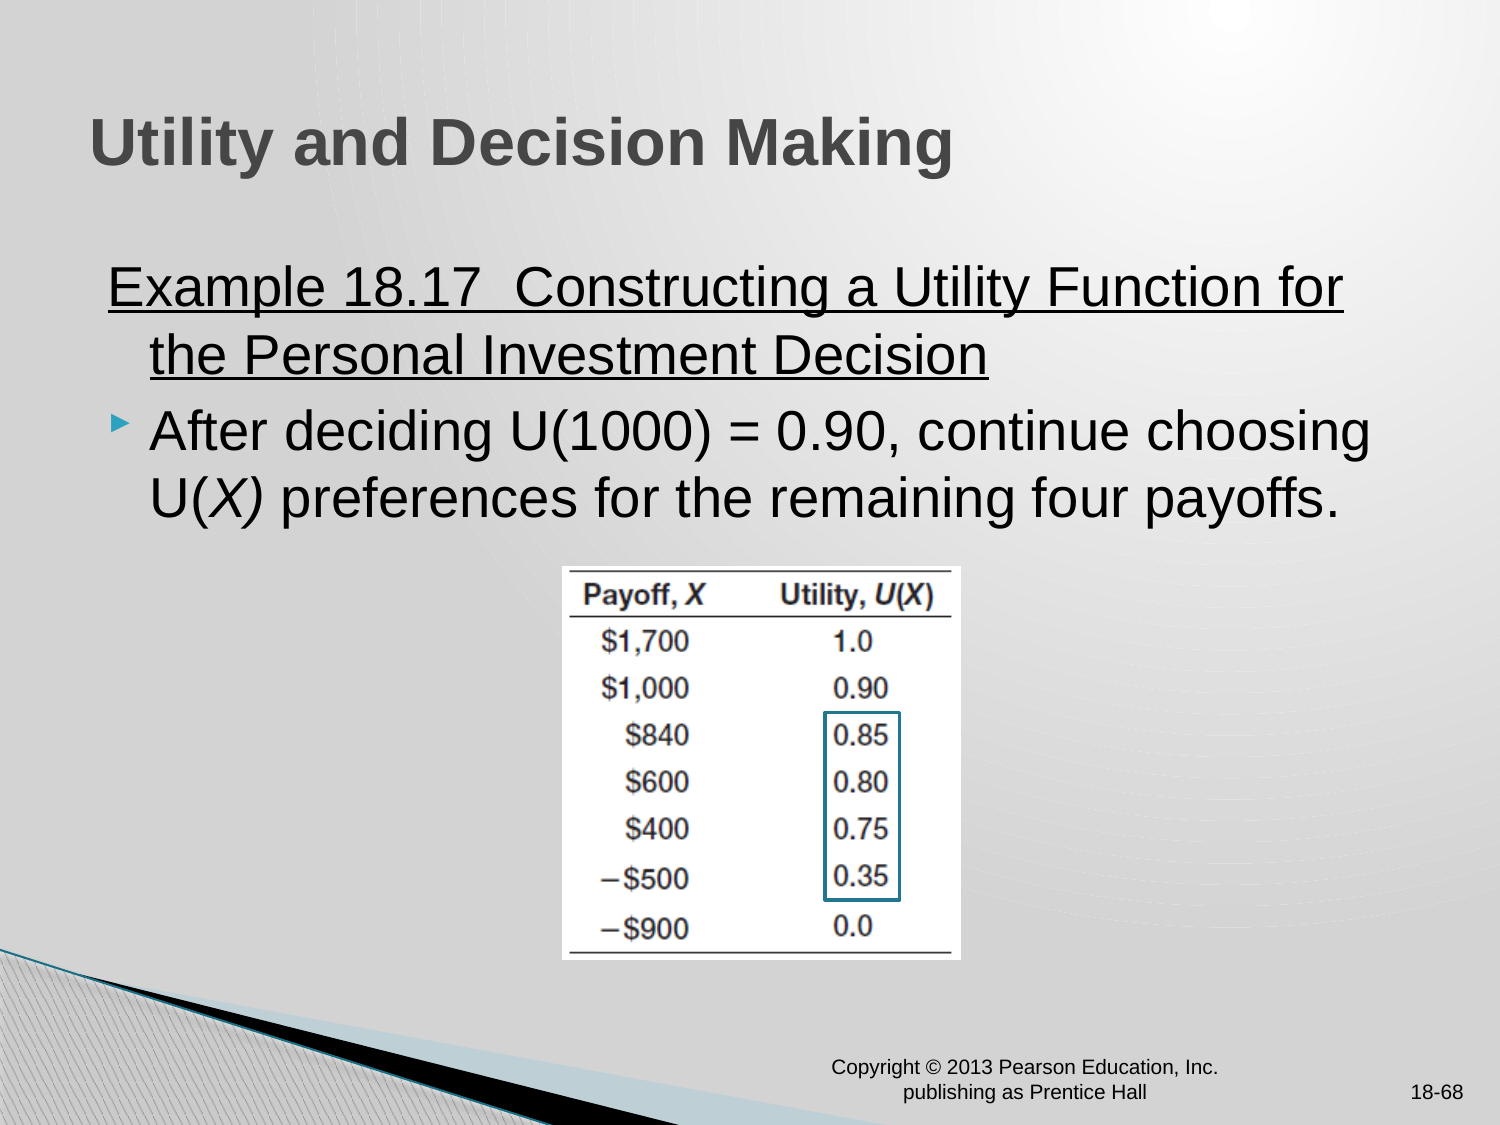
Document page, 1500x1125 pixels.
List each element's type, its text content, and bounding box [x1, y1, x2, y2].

footer Copyright © 2013 Pearson Education, Inc. publishing as Prentice Hall [812, 1051, 1238, 1112]
list Example 18.17 Constructing a Utility Function for the Personal Investment Decision After deciding U(1000) = 0.90, continue choosing U(X) preferences for the remaining four payoffs. [74, 242, 1426, 986]
picture [562, 565, 962, 961]
title Utility and Decision Making [75, 45, 1425, 233]
slide_number 18-68 [1362, 1051, 1479, 1112]
